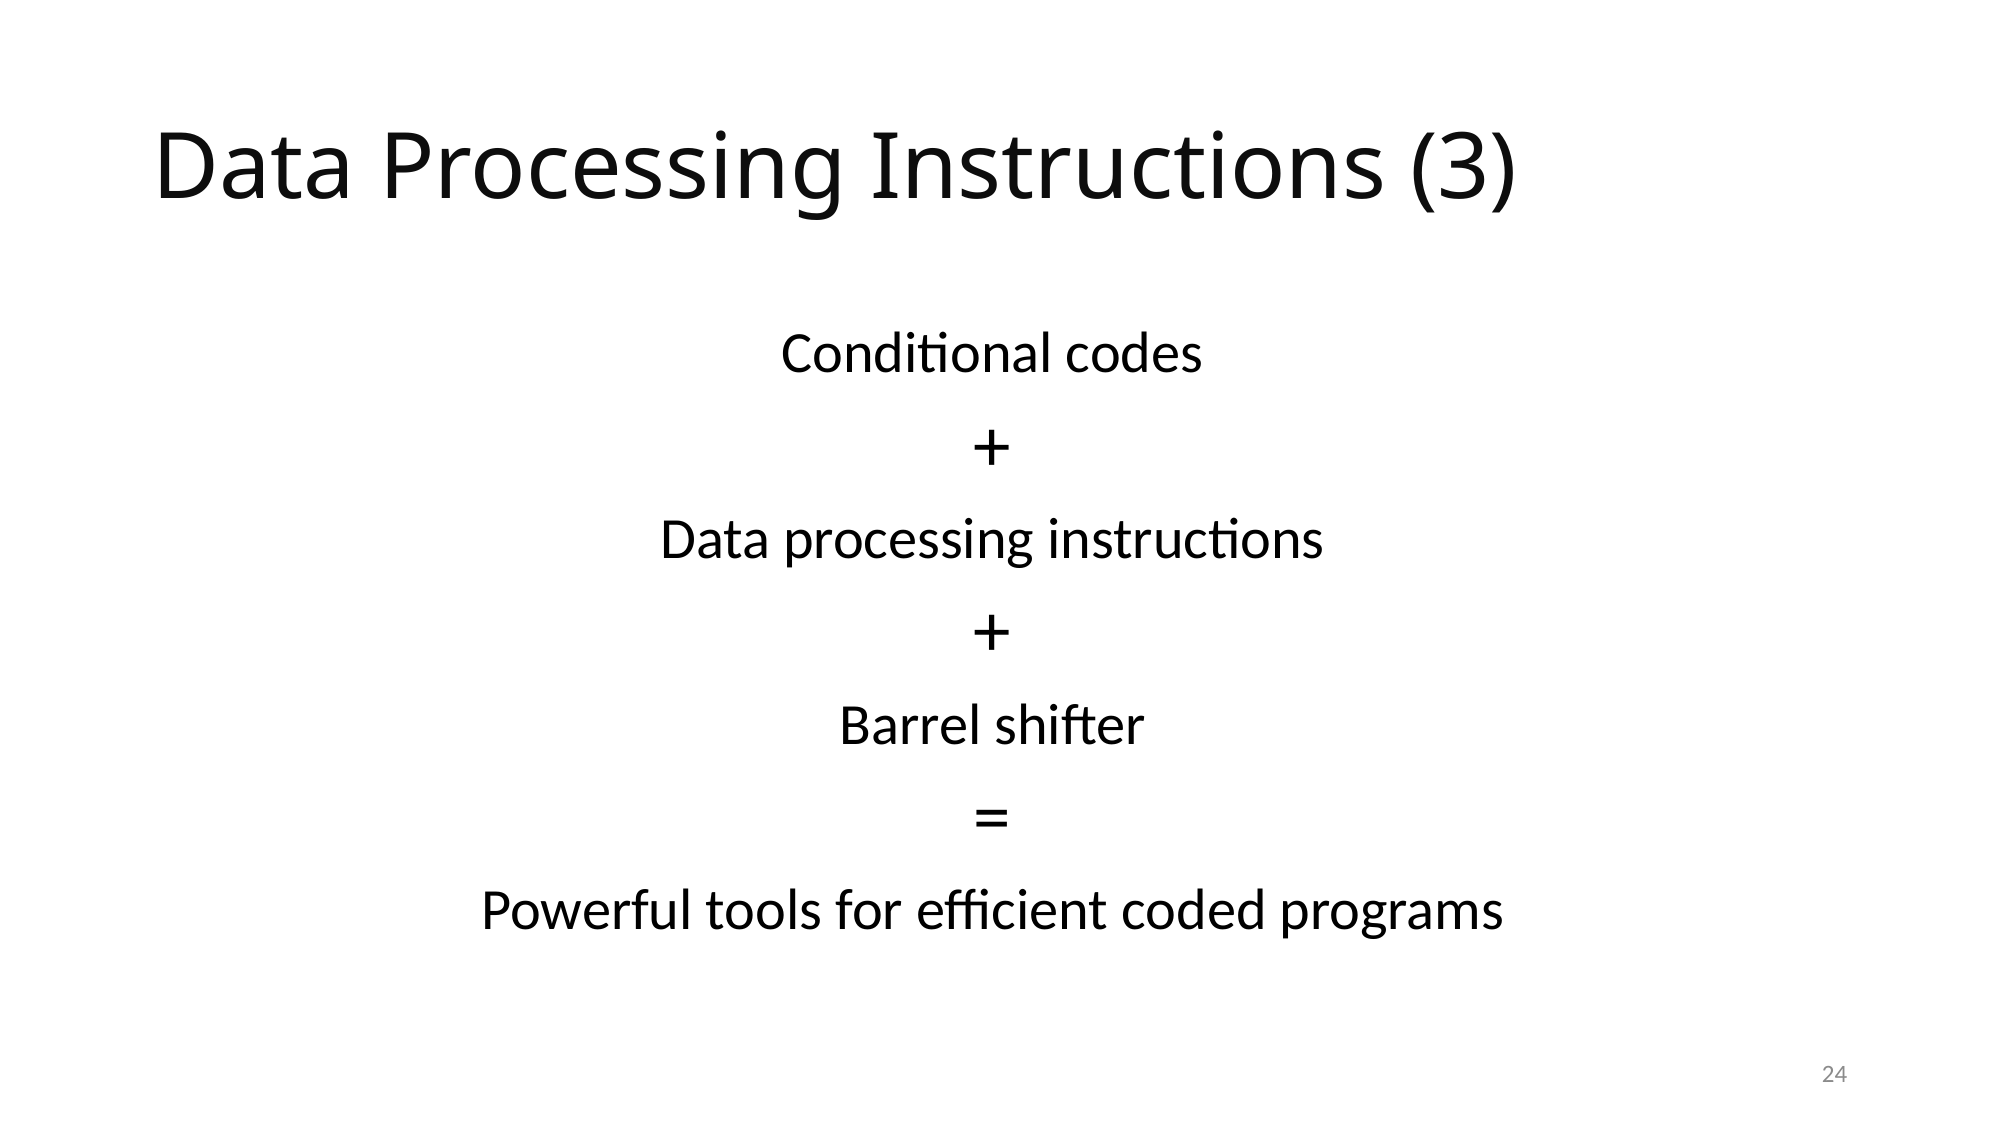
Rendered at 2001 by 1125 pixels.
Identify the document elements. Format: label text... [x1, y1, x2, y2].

title Data Processing Instructions (3) [137, 59, 1863, 278]
slide_number 24 [1412, 1042, 1863, 1103]
list Conditional codes + Data processing instructions + Barrel shifter = Powerful tools for efficient coded programs [92, 315, 1893, 1107]
